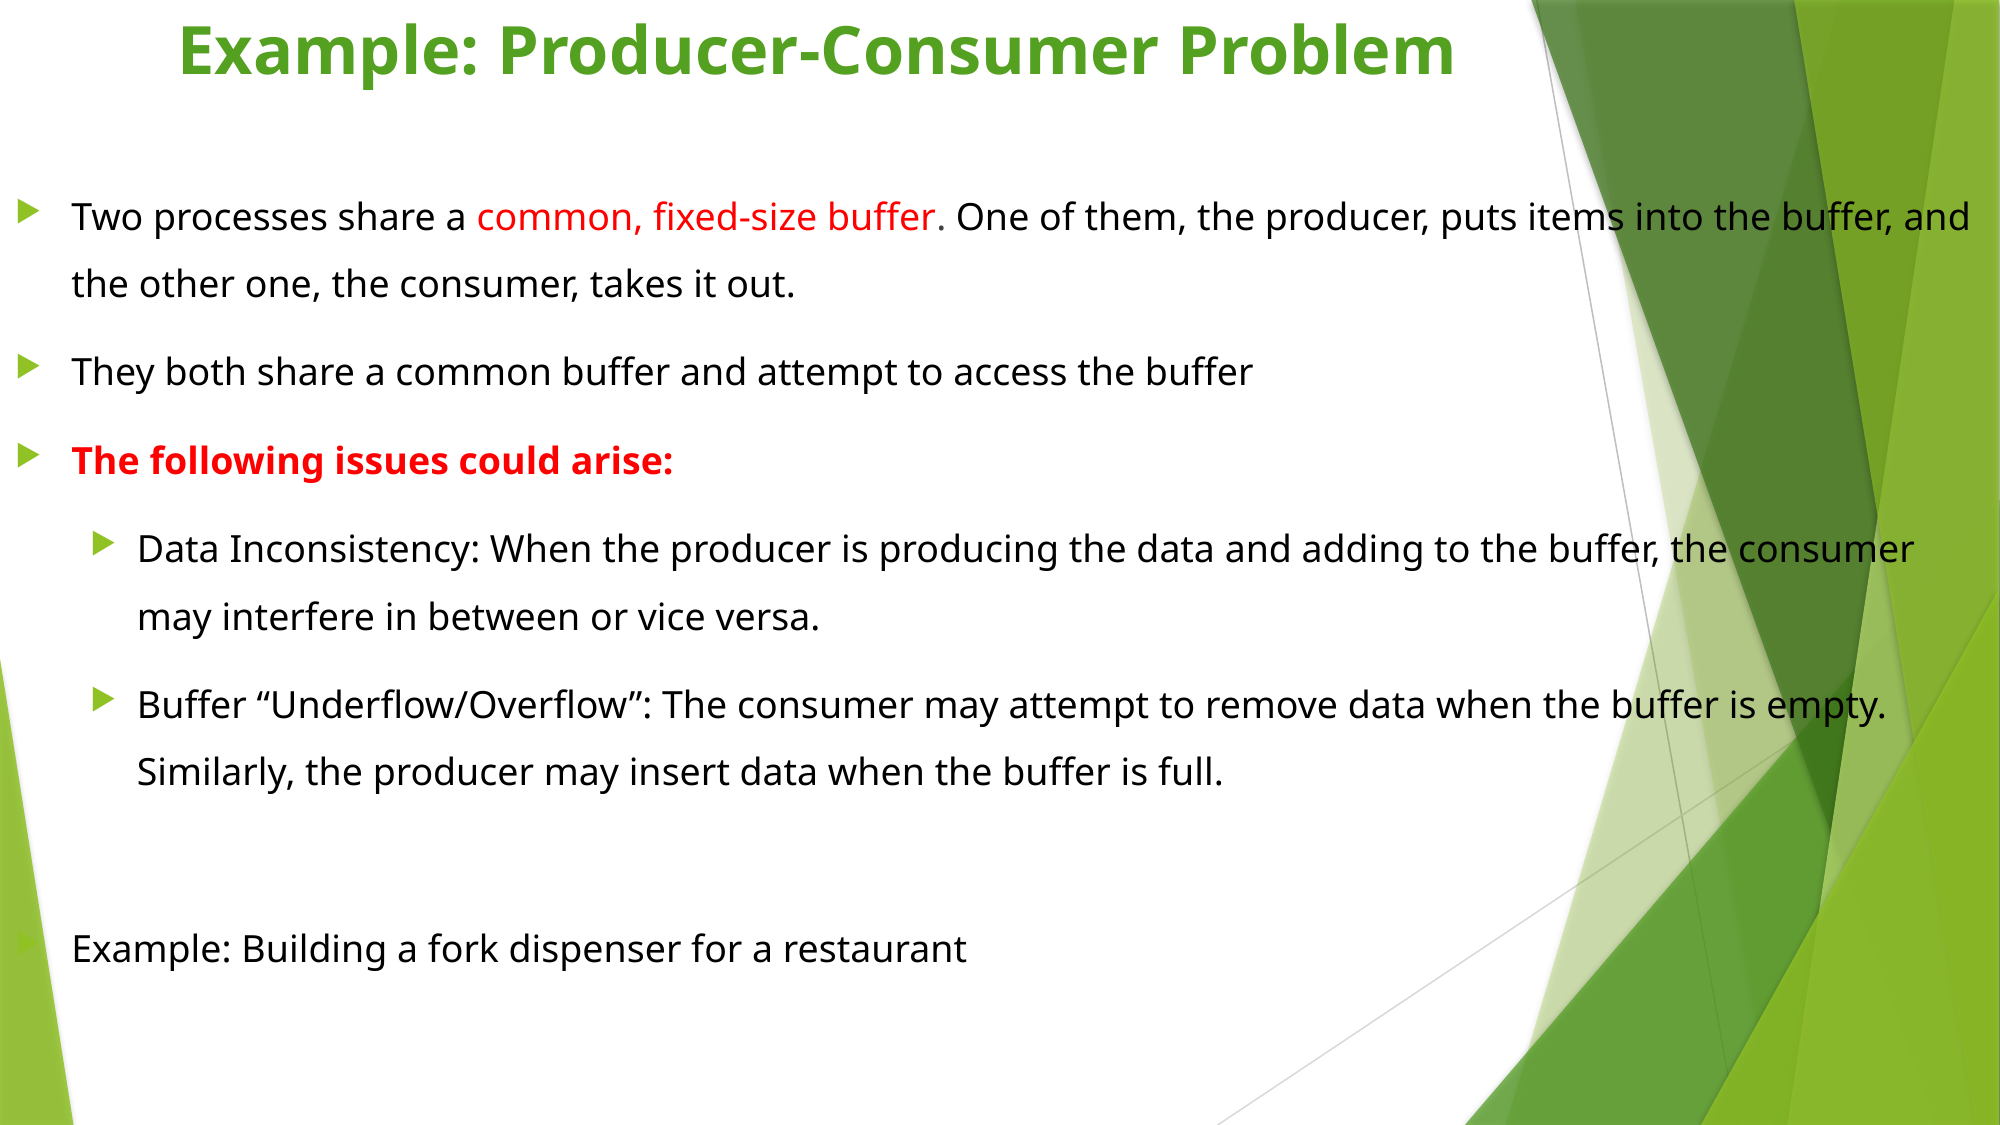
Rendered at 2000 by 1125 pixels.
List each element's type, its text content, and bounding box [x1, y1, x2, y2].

title Example: Producer-Consumer Problem [162, 0, 1663, 150]
list Two processes share a common, fixed-size buffer. One of them, the producer, puts items into the buffer, and the other one, the consumer, takes it out. They both share a common buffer and attempt to access the buffer The following issues could arise: Data Inconsistency: When the producer is producing the data and adding to the buffer, the consumer may interfere in between or vice versa. Buffer “Underflow/Overflow”: The consumer may attempt to remove data when the buffer is empty. Similarly, the producer may insert data when the buffer is full. Example: Building a fork dispenser for a restaurant [0, 162, 2000, 1125]
